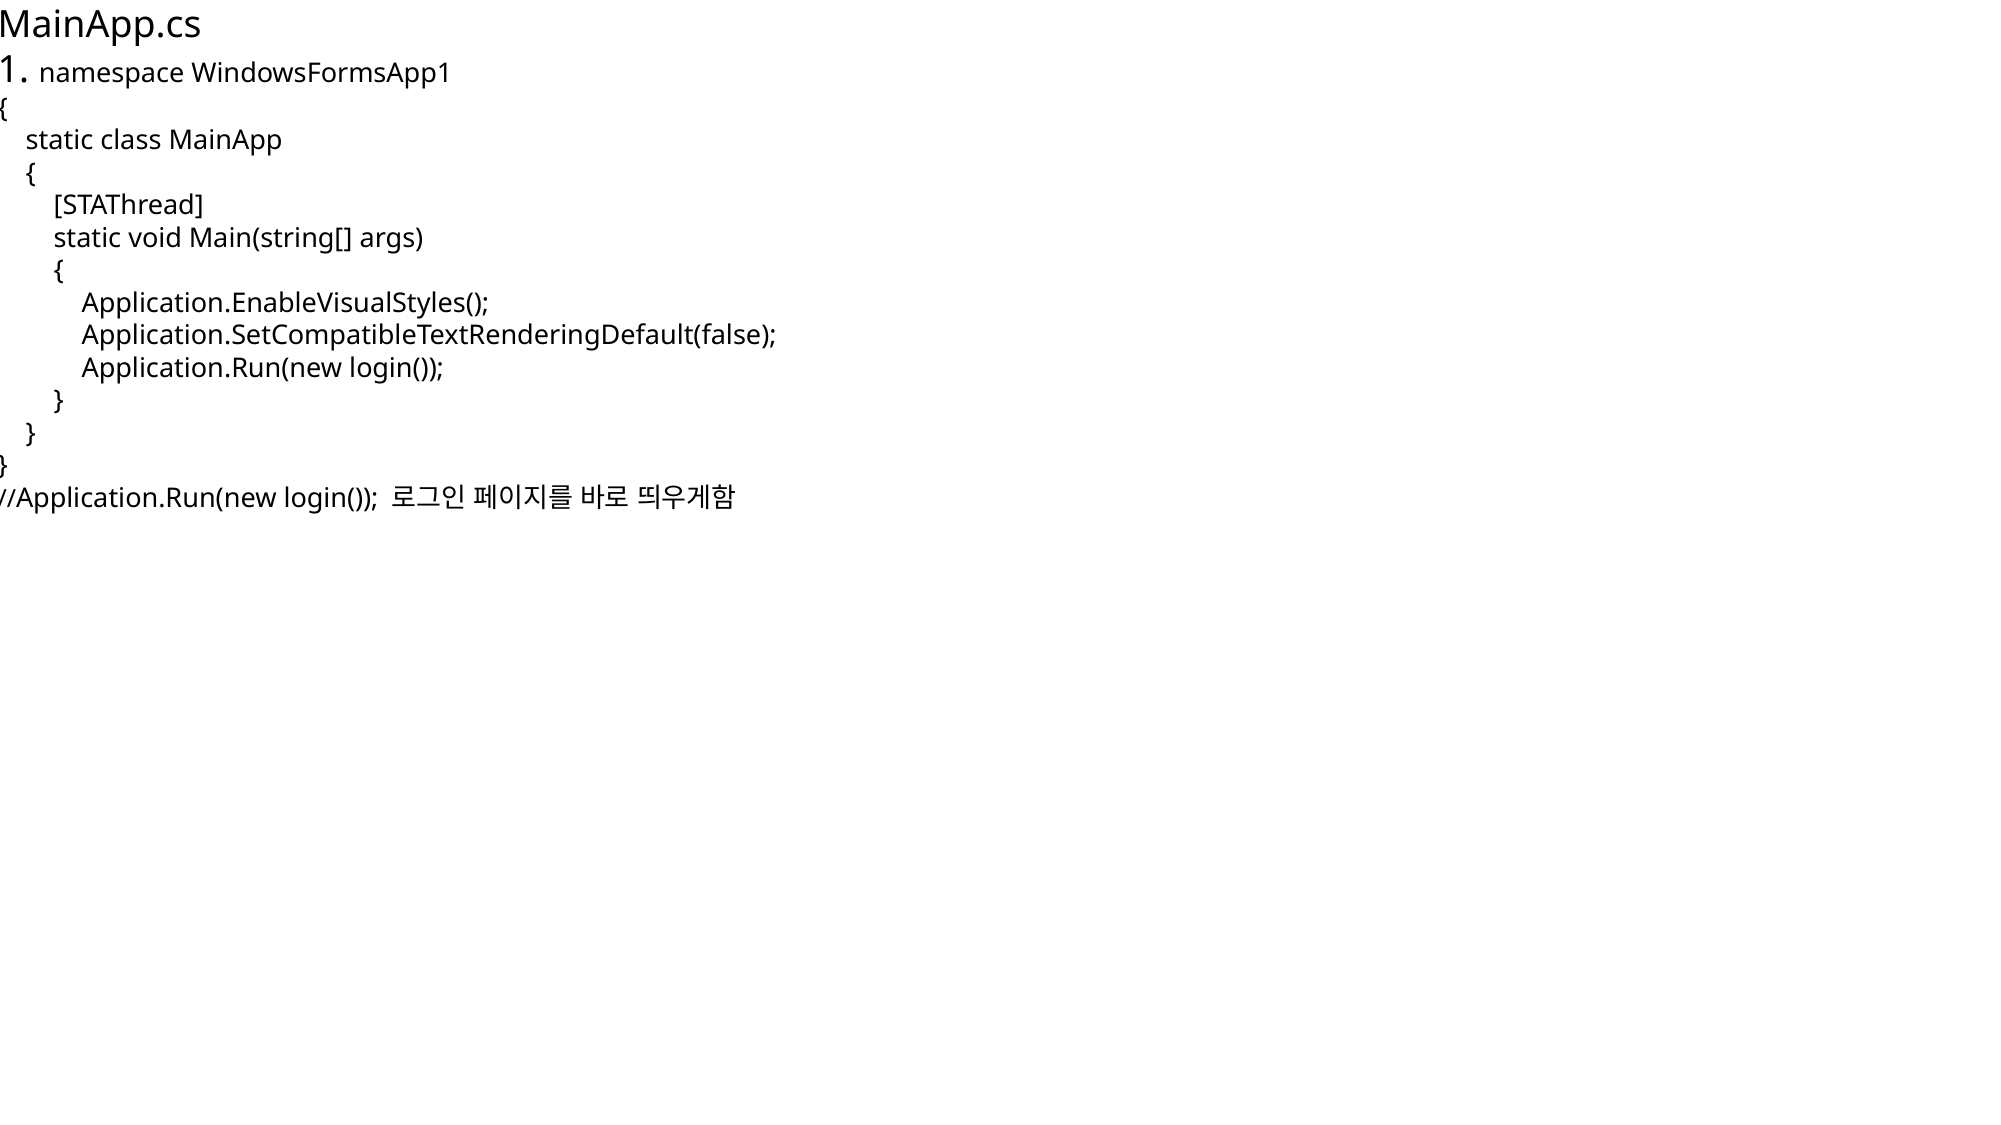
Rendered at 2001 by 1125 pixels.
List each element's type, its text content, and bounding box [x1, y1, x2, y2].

text_box MainApp.cs 1. namespace WindowsFormsApp1 { static class MainApp { [STAThread] static void Main(string[] args) { Application.EnableVisualStyles(); Application.SetCompatibleTextRenderingDefault(false); Application.Run(new login()); } } } //Application.Run(new login()); 로그인 페이지를 바로 띄우게함 [0, 0, 2000, 1099]
